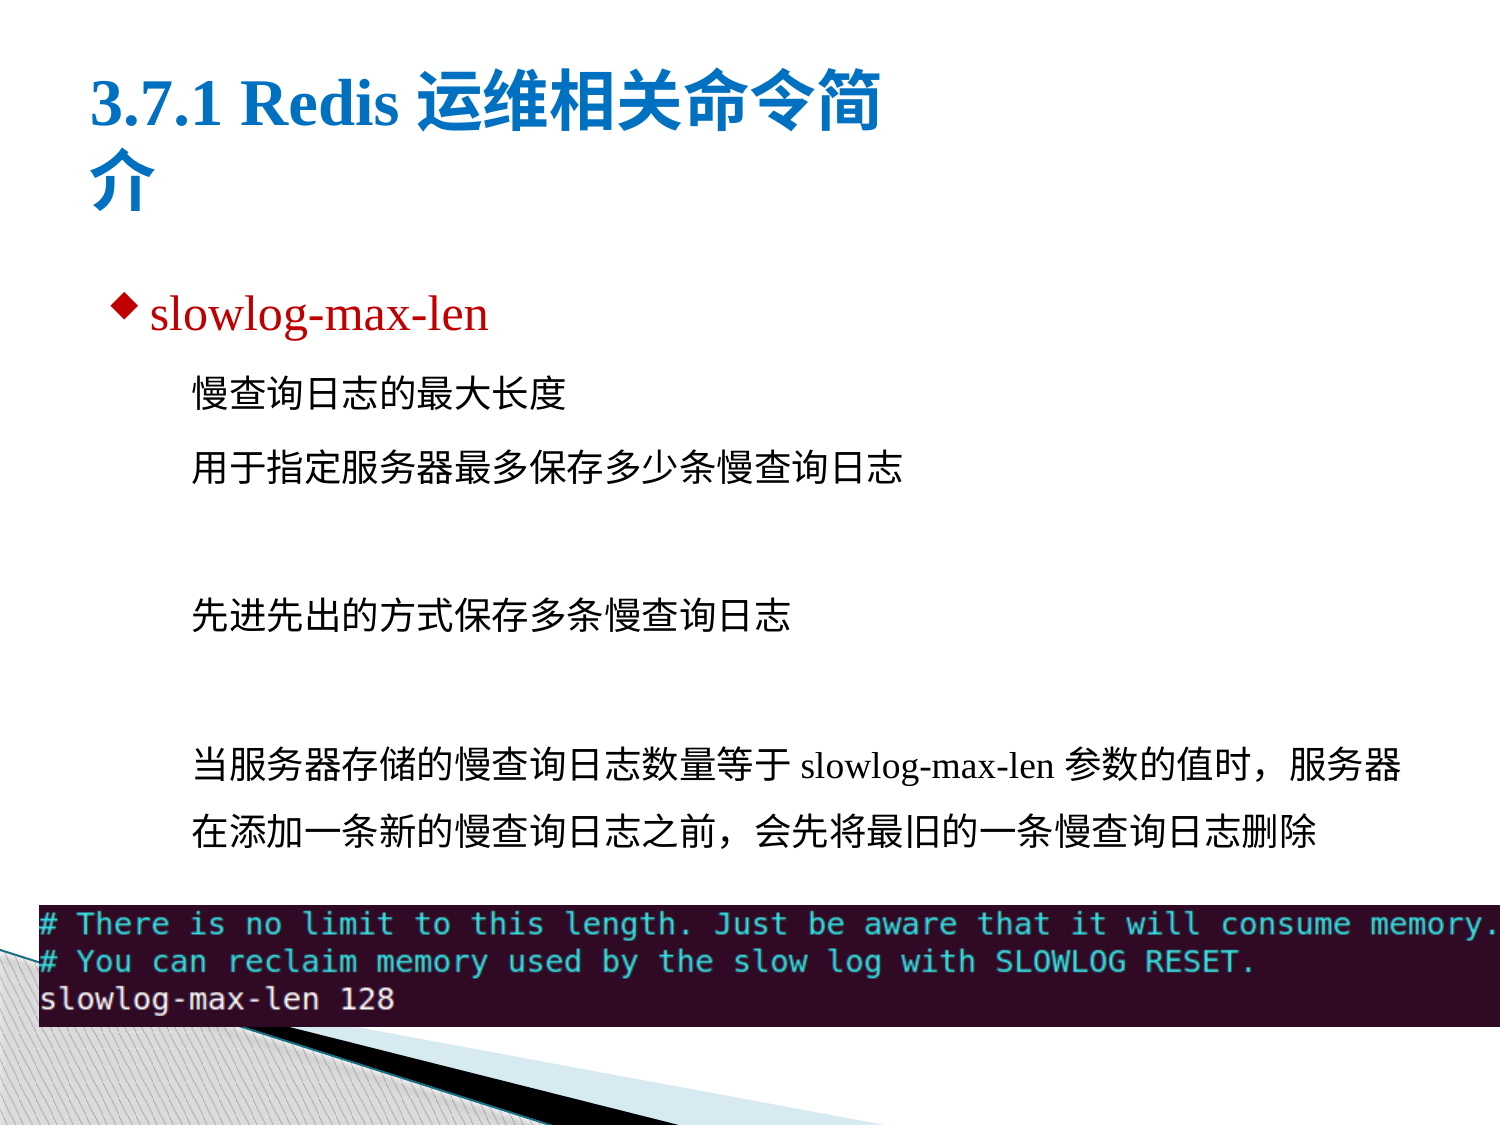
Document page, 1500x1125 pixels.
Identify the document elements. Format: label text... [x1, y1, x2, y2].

title 3.7.1 Redis运维相关命令简介 [75, 45, 916, 233]
picture [39, 904, 1500, 1028]
list slowlog-max-len 慢查询日志的最大长度 用于指定服务器最多保存多少条慢查询日志 先进先出的方式保存多条慢查询日志 当服务器存储的慢查询日志数量等于slowlog-max-len参数的值时，服务器在添加一条新的慢查询日志之前，会先将最旧的一条慢查询日志删除 [75, 243, 1425, 904]
